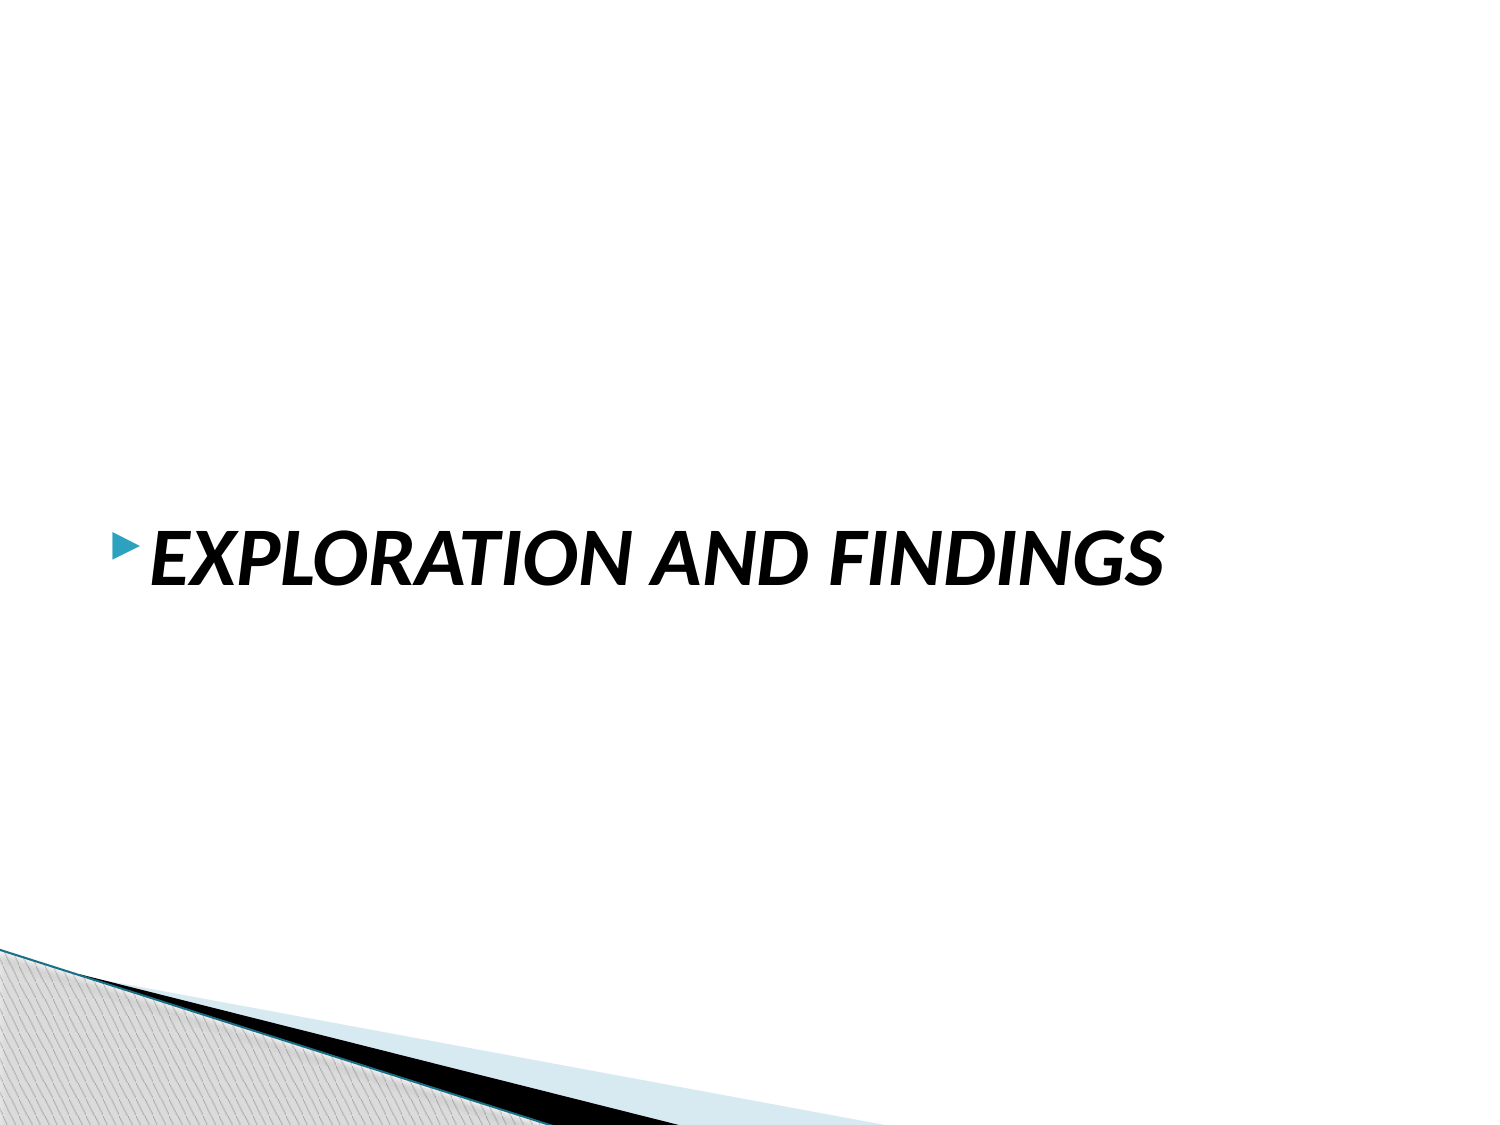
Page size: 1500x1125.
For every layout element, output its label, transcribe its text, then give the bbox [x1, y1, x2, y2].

list EXPLORATION AND FINDINGS [75, 278, 1425, 728]
